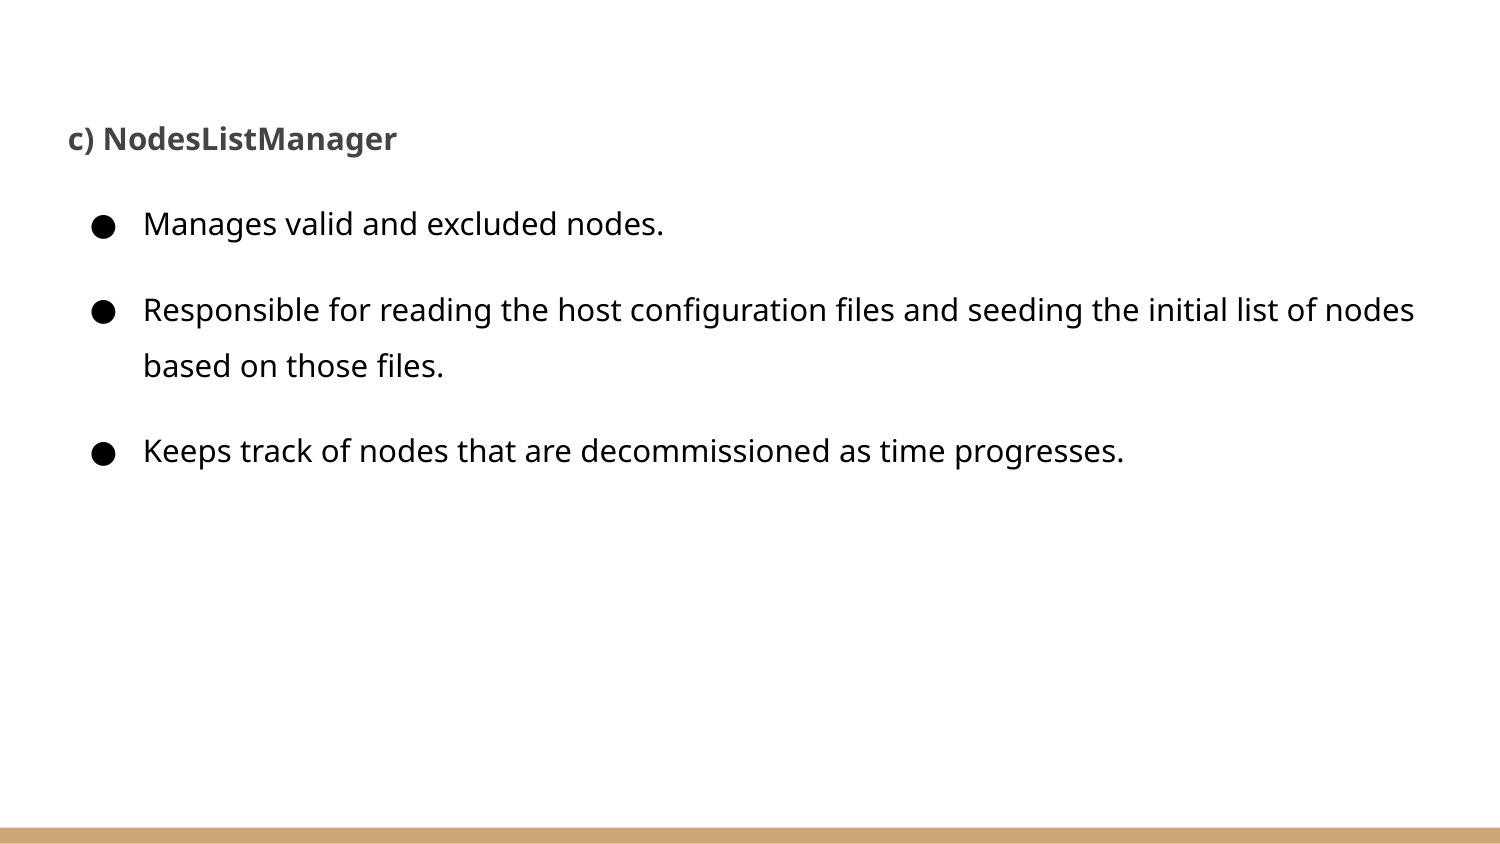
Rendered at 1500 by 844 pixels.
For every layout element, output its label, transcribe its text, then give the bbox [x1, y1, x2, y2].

list c) NodesListManager Manages valid and excluded nodes. Responsible for reading the host configuration files and seeding the initial list of nodes based on those files. Keeps track of nodes that are decommissioned as time progresses. [52, 85, 1449, 752]
